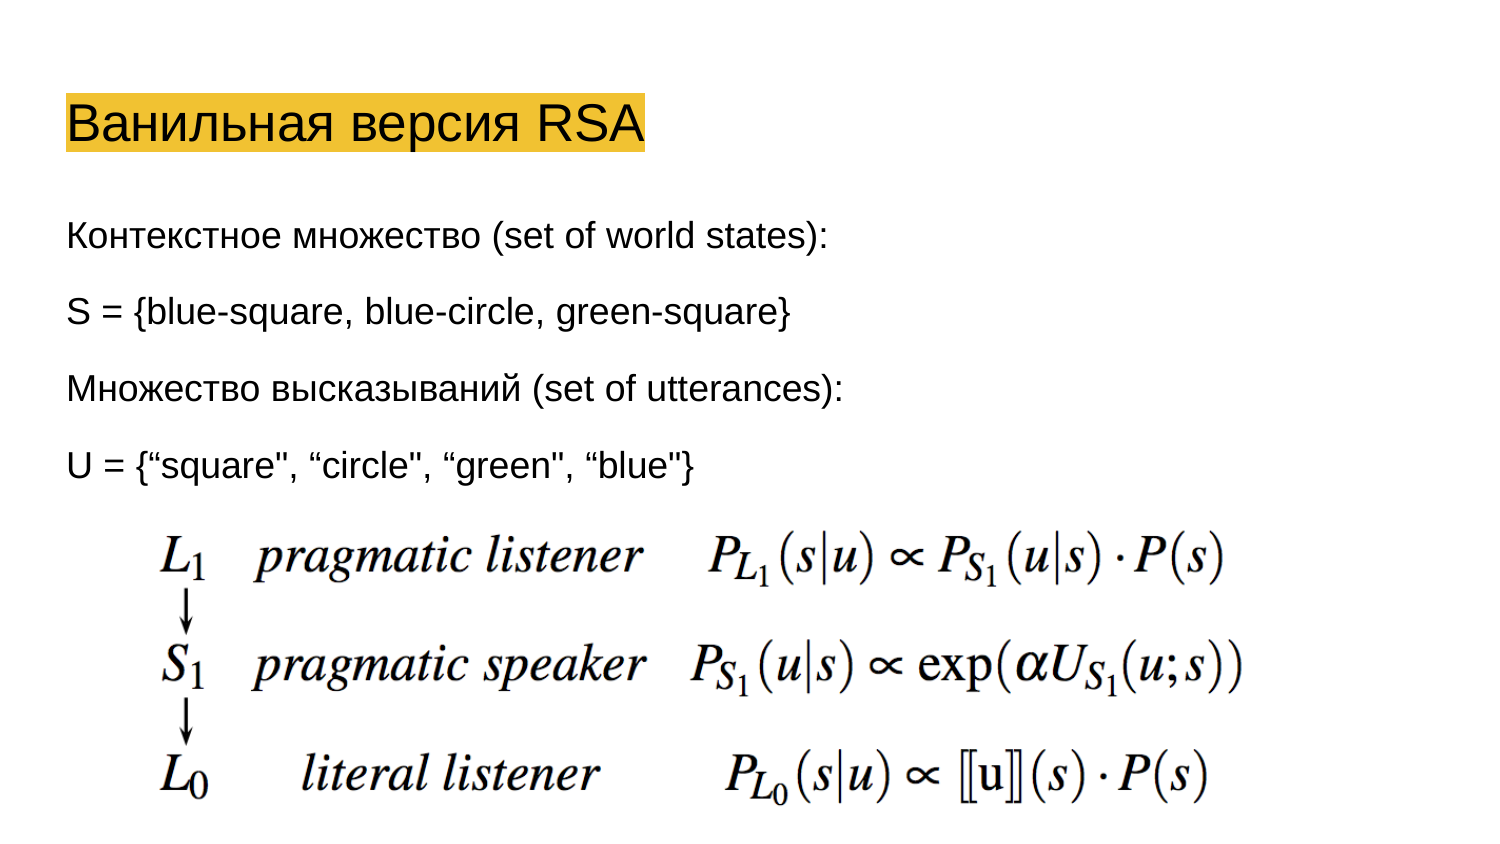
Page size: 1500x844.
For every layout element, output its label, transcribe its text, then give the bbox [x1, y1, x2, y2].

title Ванильная версия RSA [51, 72, 1449, 167]
picture [151, 520, 1250, 818]
list Контекстное множество (set of world states): S = {blue-square, blue-circle, green-square} Множество высказываний (set of utterances): U = {“square", “circle", “green", “blue"} [51, 189, 1449, 750]
